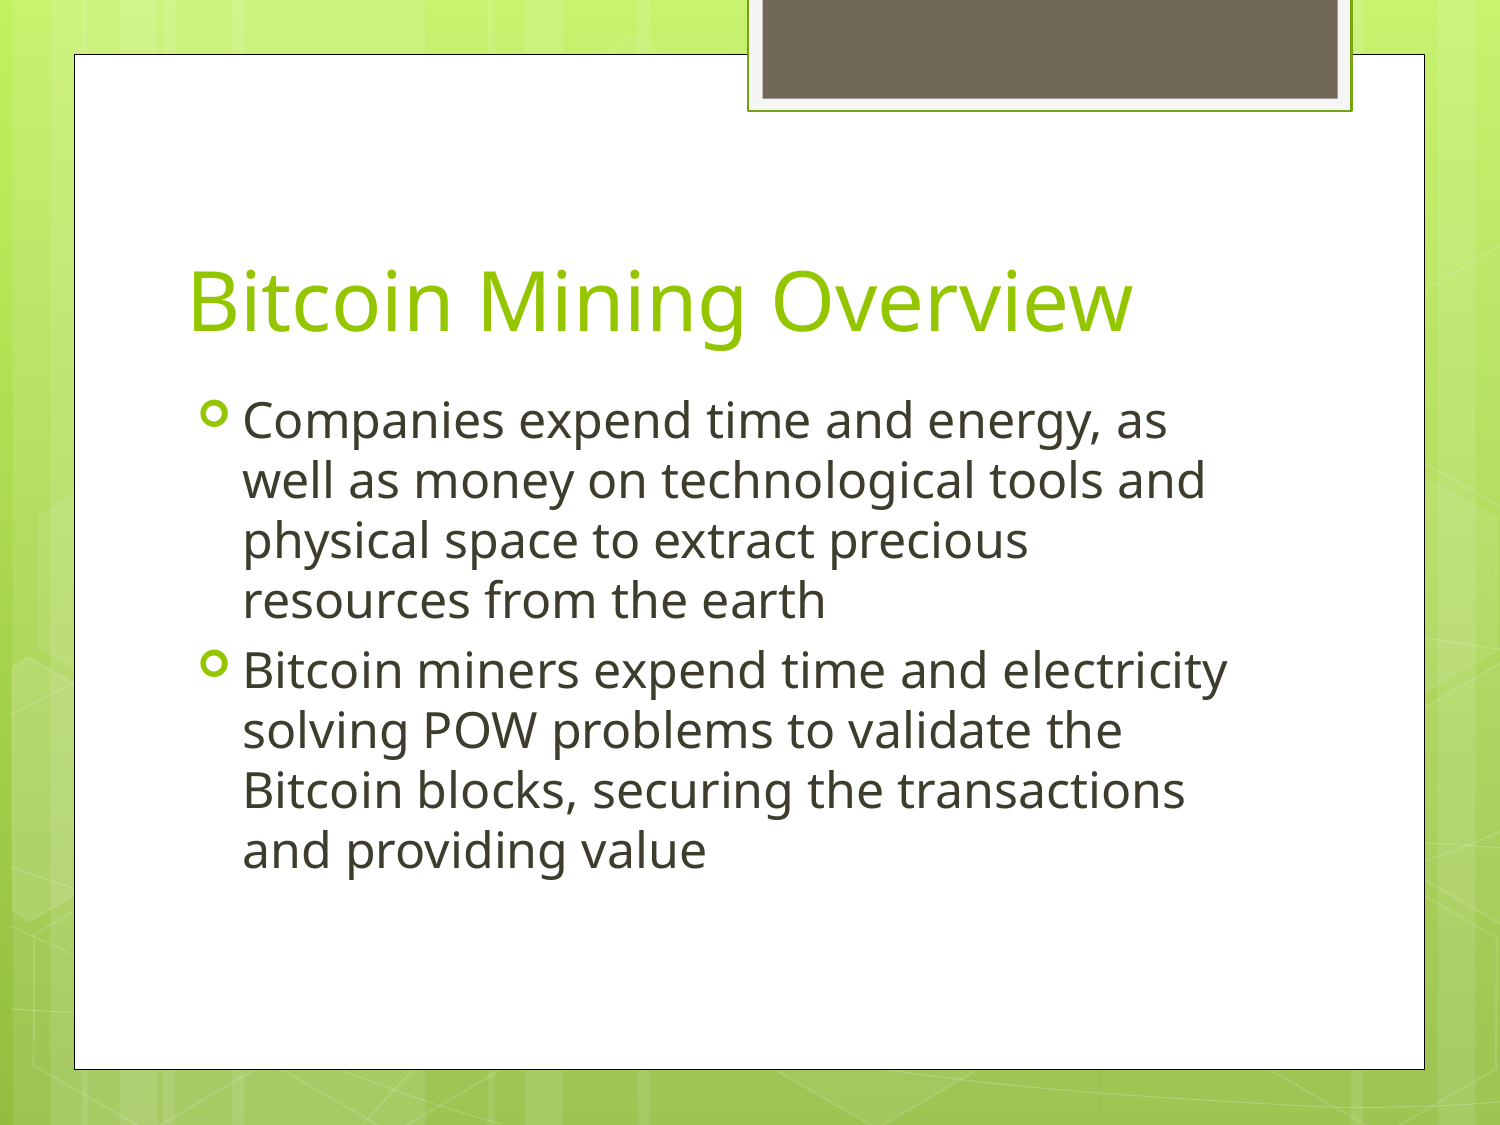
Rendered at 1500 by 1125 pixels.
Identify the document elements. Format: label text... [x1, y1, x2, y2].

list Companies expend time and energy, as well as money on technological tools and physical space to extract precious resources from the earth Bitcoin miners expend time and electricity solving POW problems to validate the Bitcoin blocks, securing the transactions and providing value [171, 381, 1283, 957]
title Bitcoin Mining Overview [171, 168, 1324, 357]
